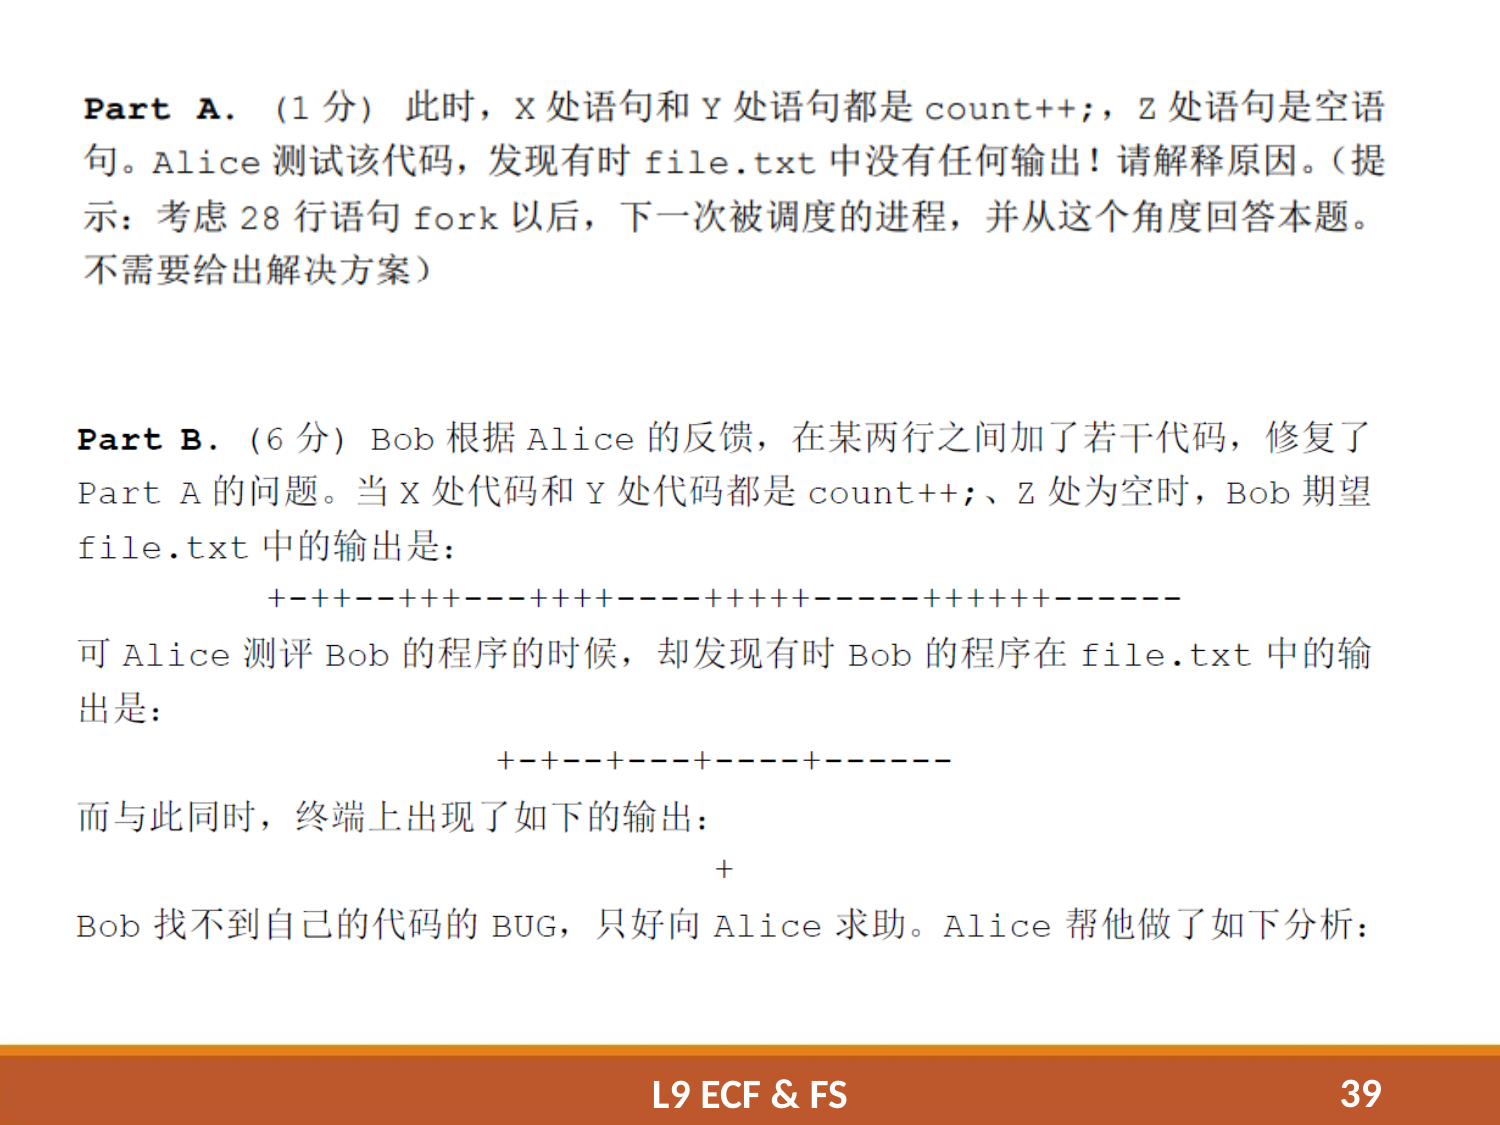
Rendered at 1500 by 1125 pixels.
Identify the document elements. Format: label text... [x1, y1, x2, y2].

slide_number 39 [1059, 1058, 1397, 1119]
picture [0, 0, 1500, 1125]
footer L9 ECF & FS [496, 1059, 1004, 1120]
